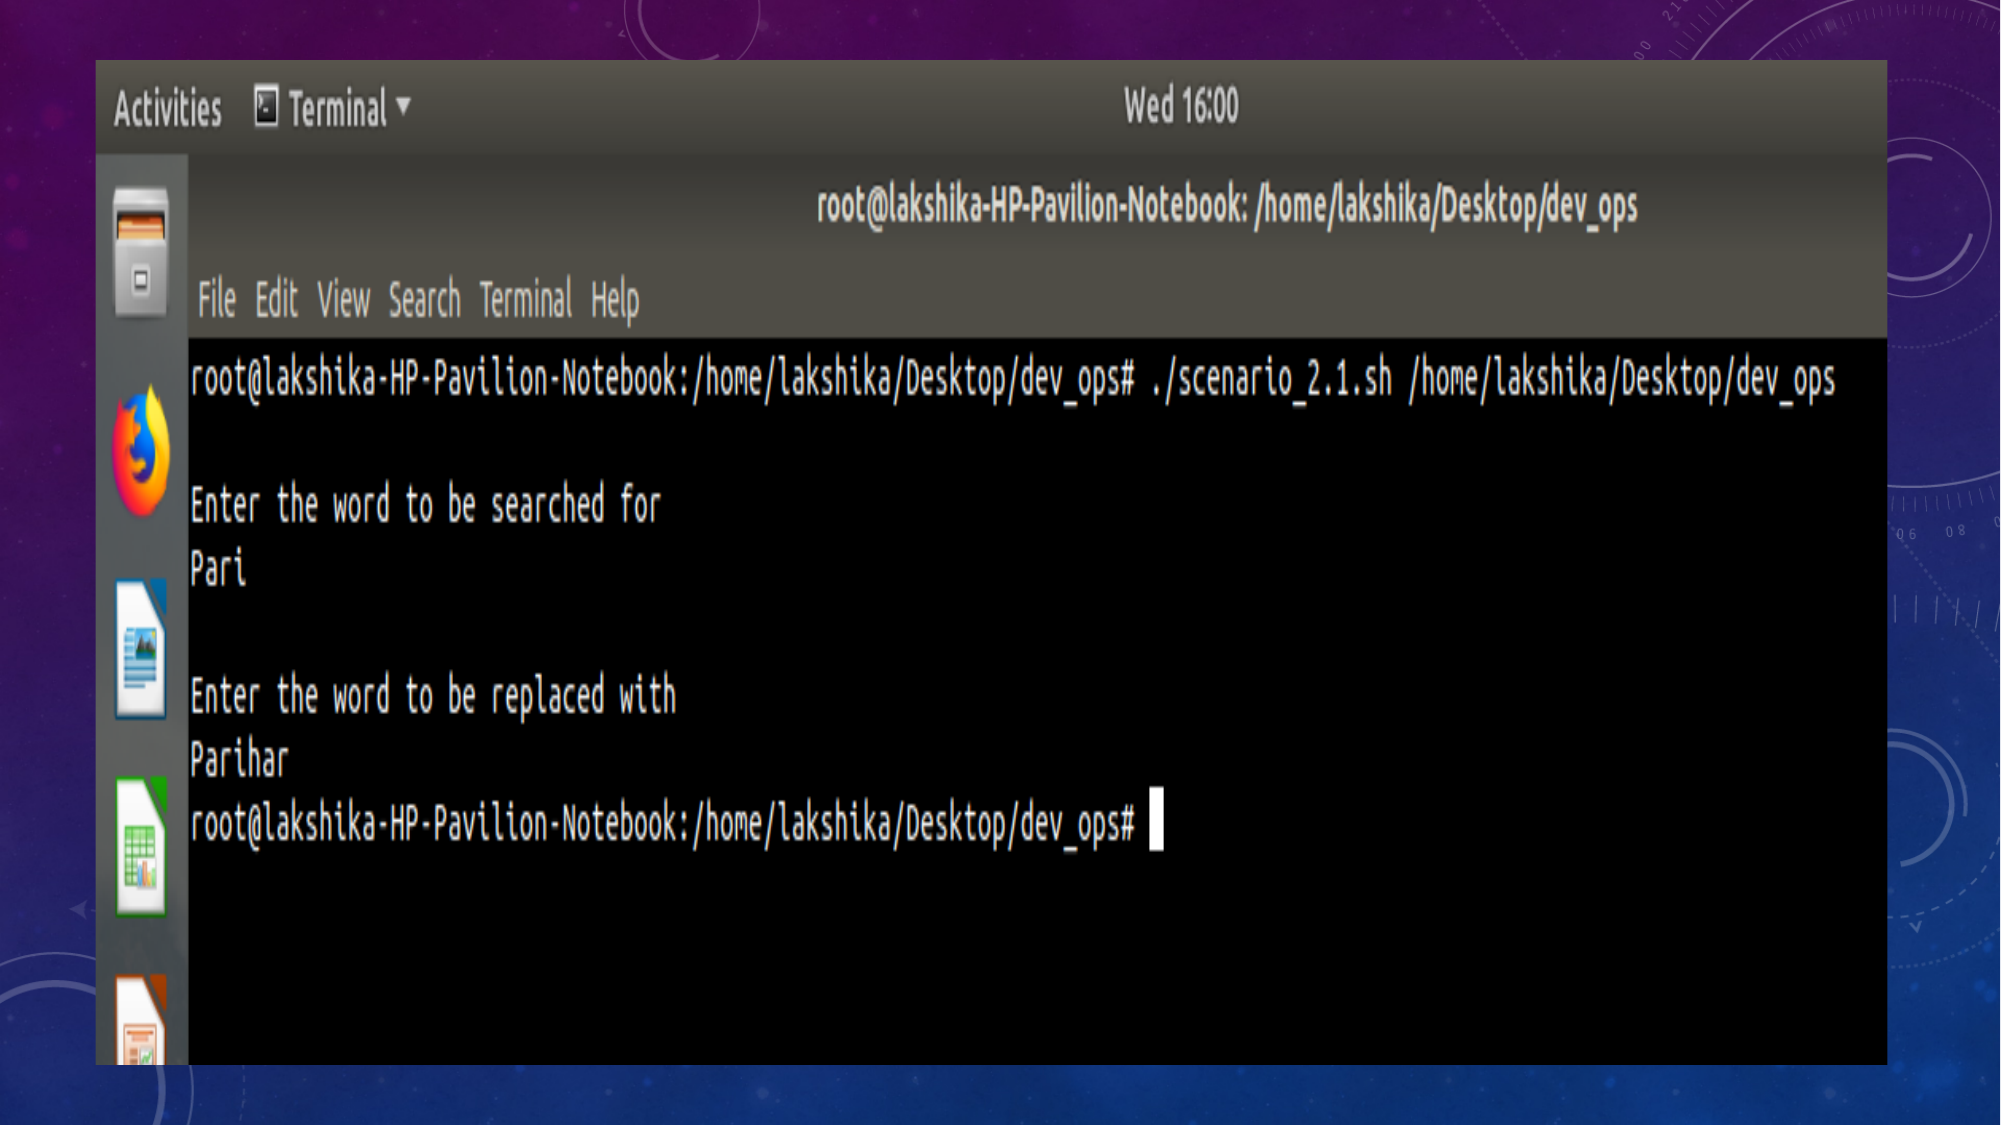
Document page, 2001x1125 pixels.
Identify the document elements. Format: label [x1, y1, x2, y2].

picture [0, 0, 2001, 1125]
list [95, 60, 1888, 1065]
